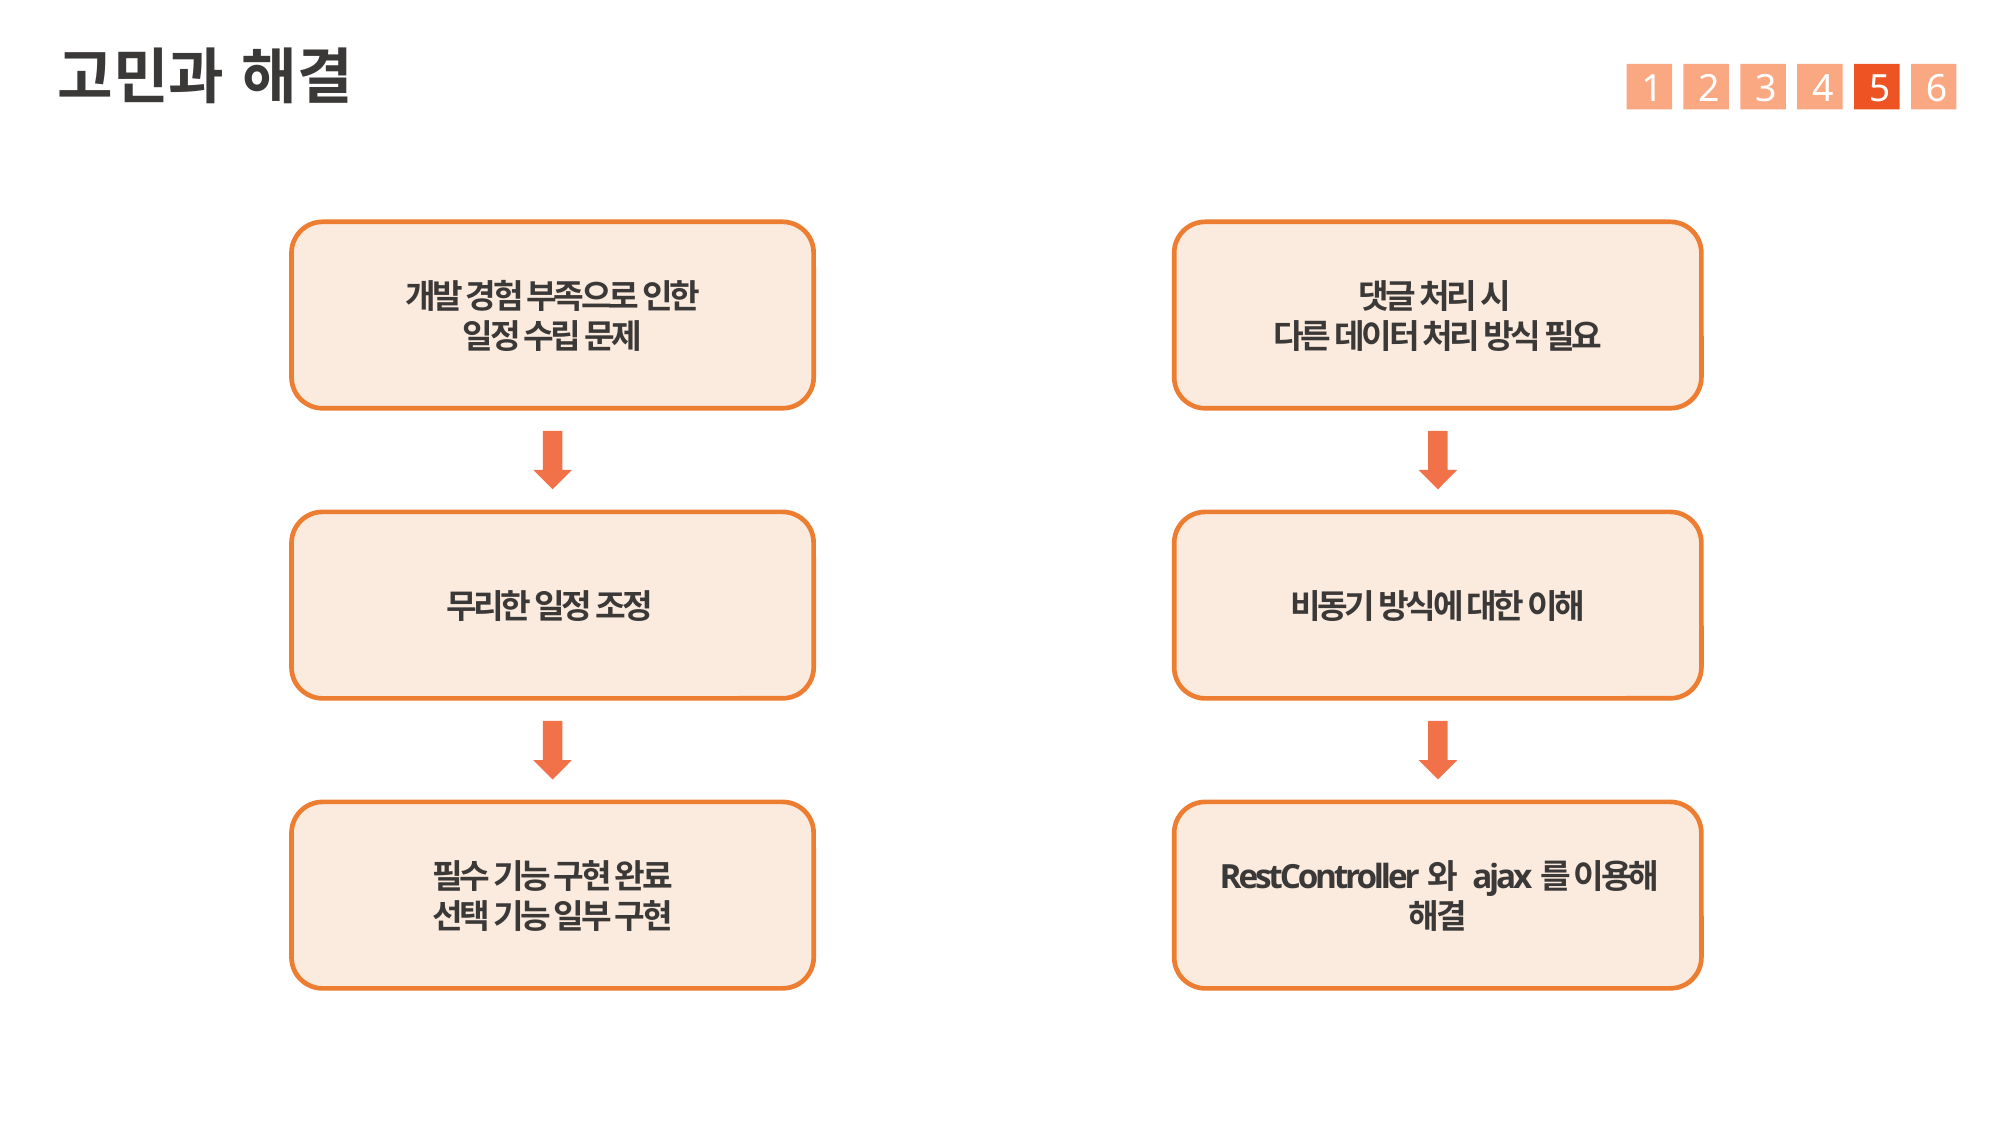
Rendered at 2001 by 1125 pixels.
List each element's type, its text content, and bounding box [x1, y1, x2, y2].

text_box RestController와 ajax를 이용해 해결 [1173, 800, 1703, 990]
text_box 5 [1853, 63, 1901, 110]
text_box 필수 기능 구현 완료 선택 기능 일부 구현 [290, 800, 815, 990]
text_box 무리한 일정 조정 [290, 510, 815, 700]
text_box [1416, 719, 1460, 781]
text_box 3 [1739, 63, 1787, 110]
text_box 고민과 해결 [42, 38, 1957, 119]
text_box [530, 719, 575, 781]
text_box 개발 경험 부족으로 인한 일정 수립 문제 [290, 220, 815, 410]
text_box 댓글 처리 시 다른 데이터 처리 방식 필요 [1173, 220, 1703, 410]
text_box [530, 429, 575, 491]
text_box 4 [1796, 63, 1844, 110]
text_box 1 [1626, 63, 1673, 110]
text_box 2 [1682, 63, 1730, 110]
text_box 6 [1910, 63, 1958, 110]
text_box [1416, 429, 1460, 491]
text_box 비동기 방식에 대한 이해 [1173, 510, 1703, 700]
